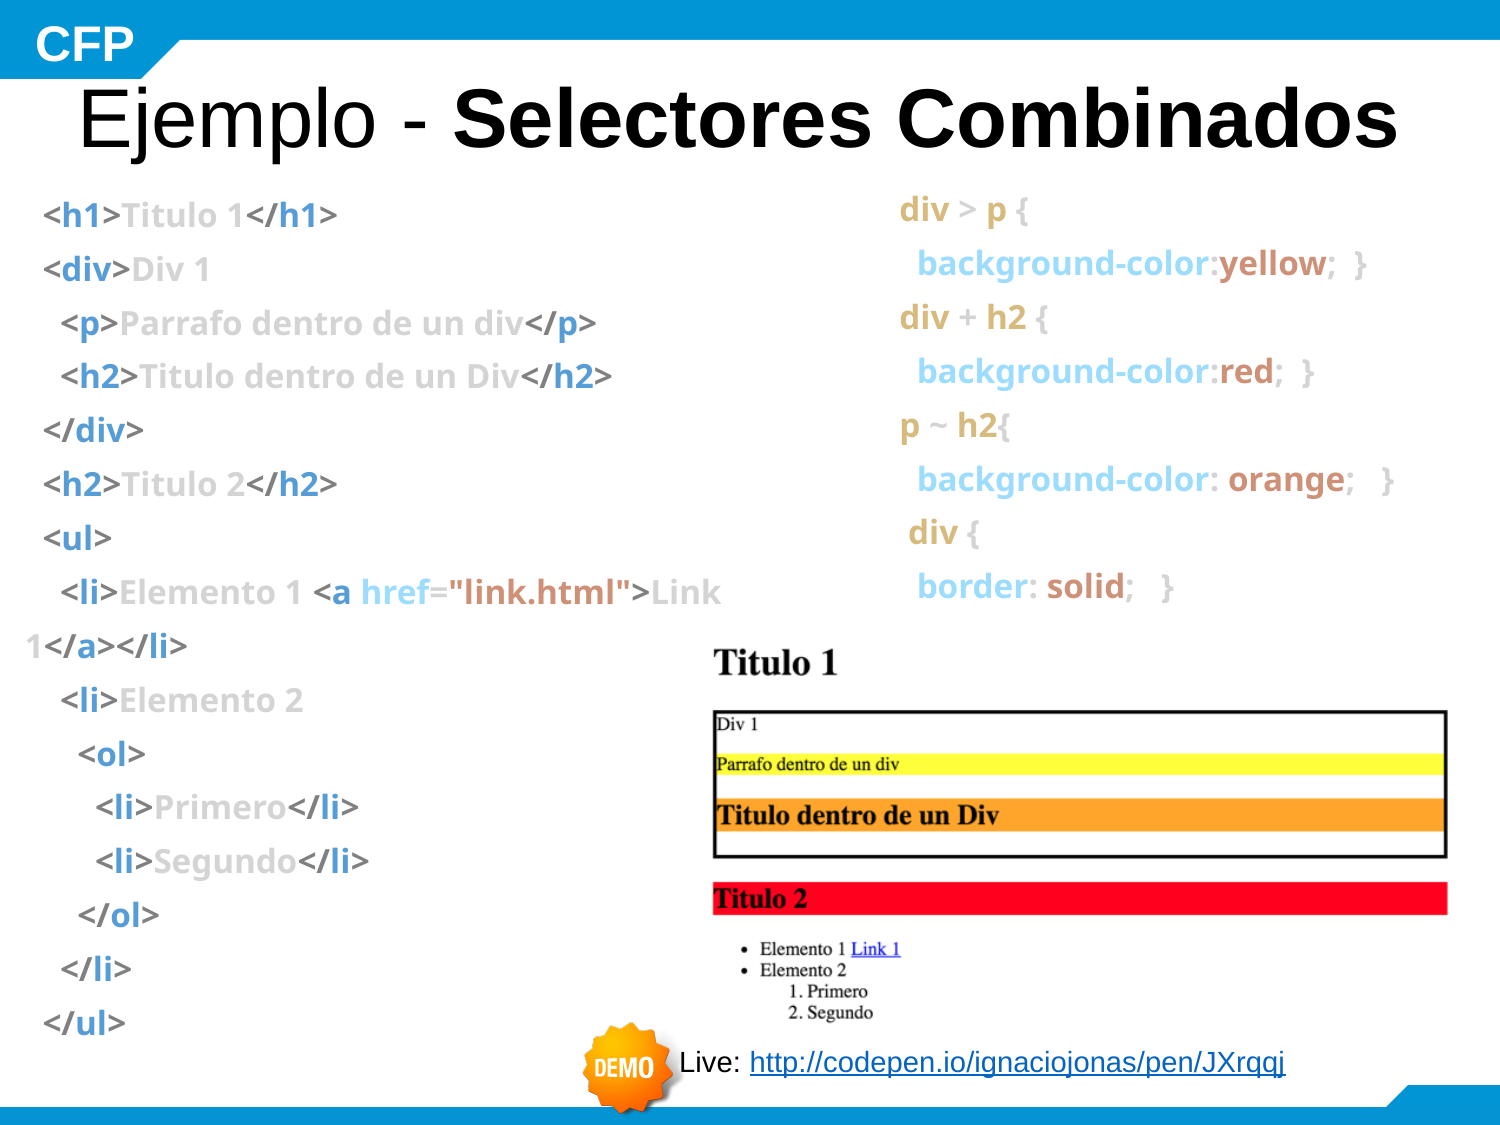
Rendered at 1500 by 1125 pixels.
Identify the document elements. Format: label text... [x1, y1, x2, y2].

text_box <h1>Titulo 1</h1> <div>Div 1 <p>Parrafo dentro de un div</p> <h2>Titulo dentro de un Div</h2> </div> <h2>Titulo 2</h2> <ul> <li>Elemento 1 <a href="link.html">Link 1</a></li> <li>Elemento 2 <ol> <li>Primero</li> <li>Segundo</li> </ol> </li> </ul> [10, 165, 815, 992]
title Ejemplo - Selectores Combinados [40, 20, 1438, 221]
list Live: http://codepen.io/ignaciojonas/pen/JXrqqj [690, 1040, 1351, 1100]
picture [707, 629, 1450, 1033]
text_box div > p { background-color:yellow; } div + h2 { background-color:red; } p ~ h2{ background-color: orange; } div { border: solid; } [875, 159, 1451, 630]
picture [572, 1016, 686, 1113]
